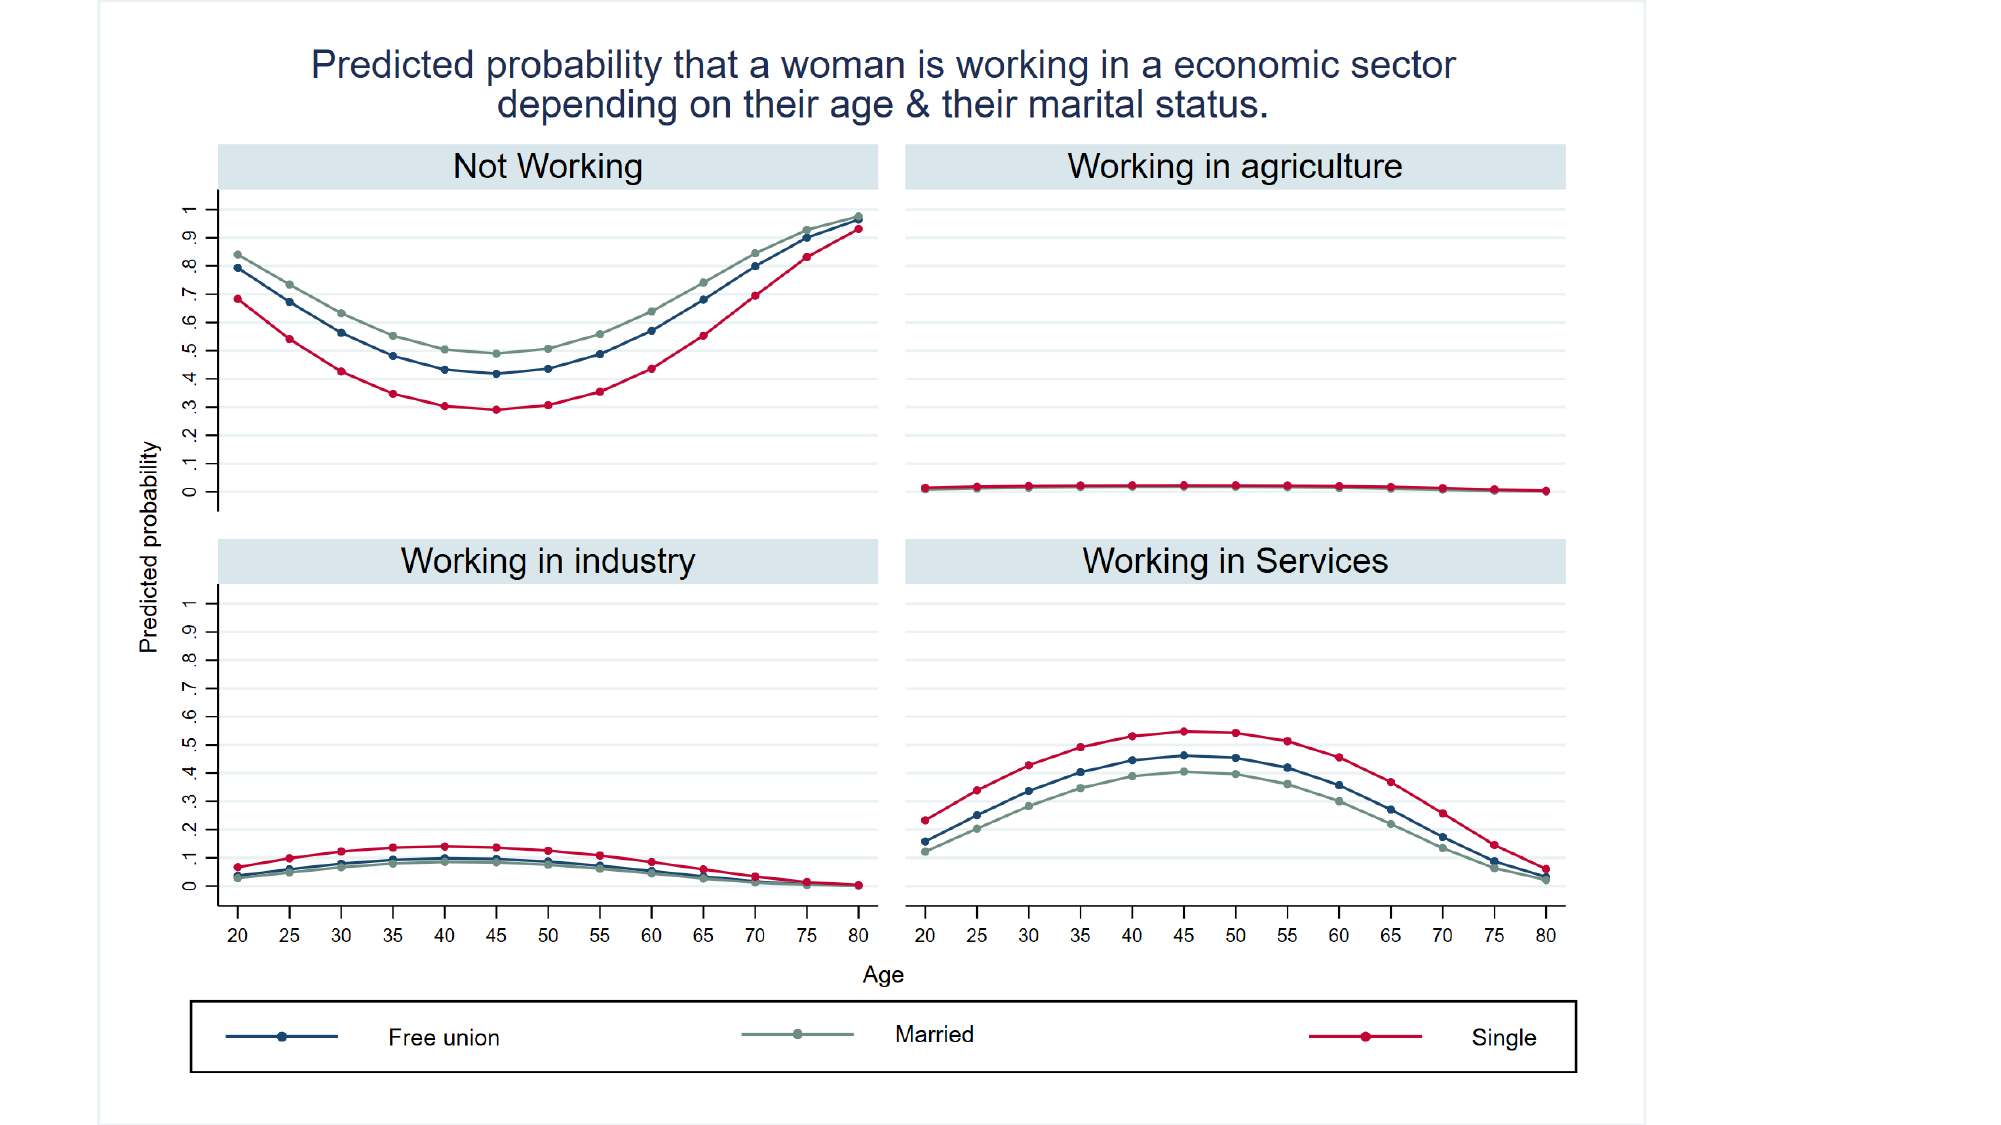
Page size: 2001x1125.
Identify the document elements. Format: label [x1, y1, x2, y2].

list [97, 0, 1646, 1125]
